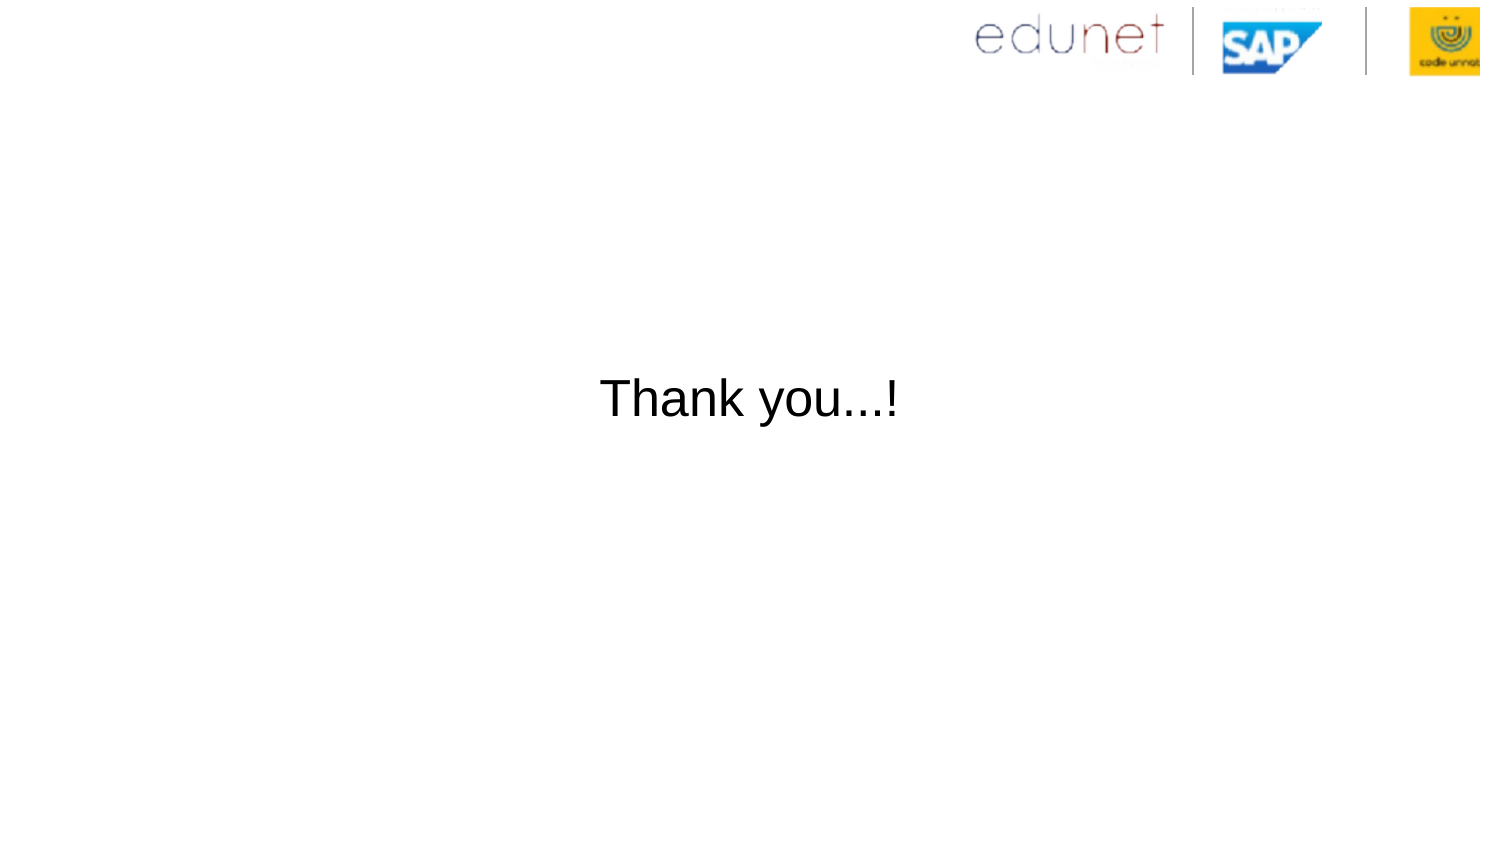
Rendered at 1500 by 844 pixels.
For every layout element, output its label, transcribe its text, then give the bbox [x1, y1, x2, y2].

title Thank you...! [597, 362, 902, 505]
picture [966, 8, 1168, 76]
picture [1408, 7, 1480, 77]
picture [1221, 8, 1322, 75]
